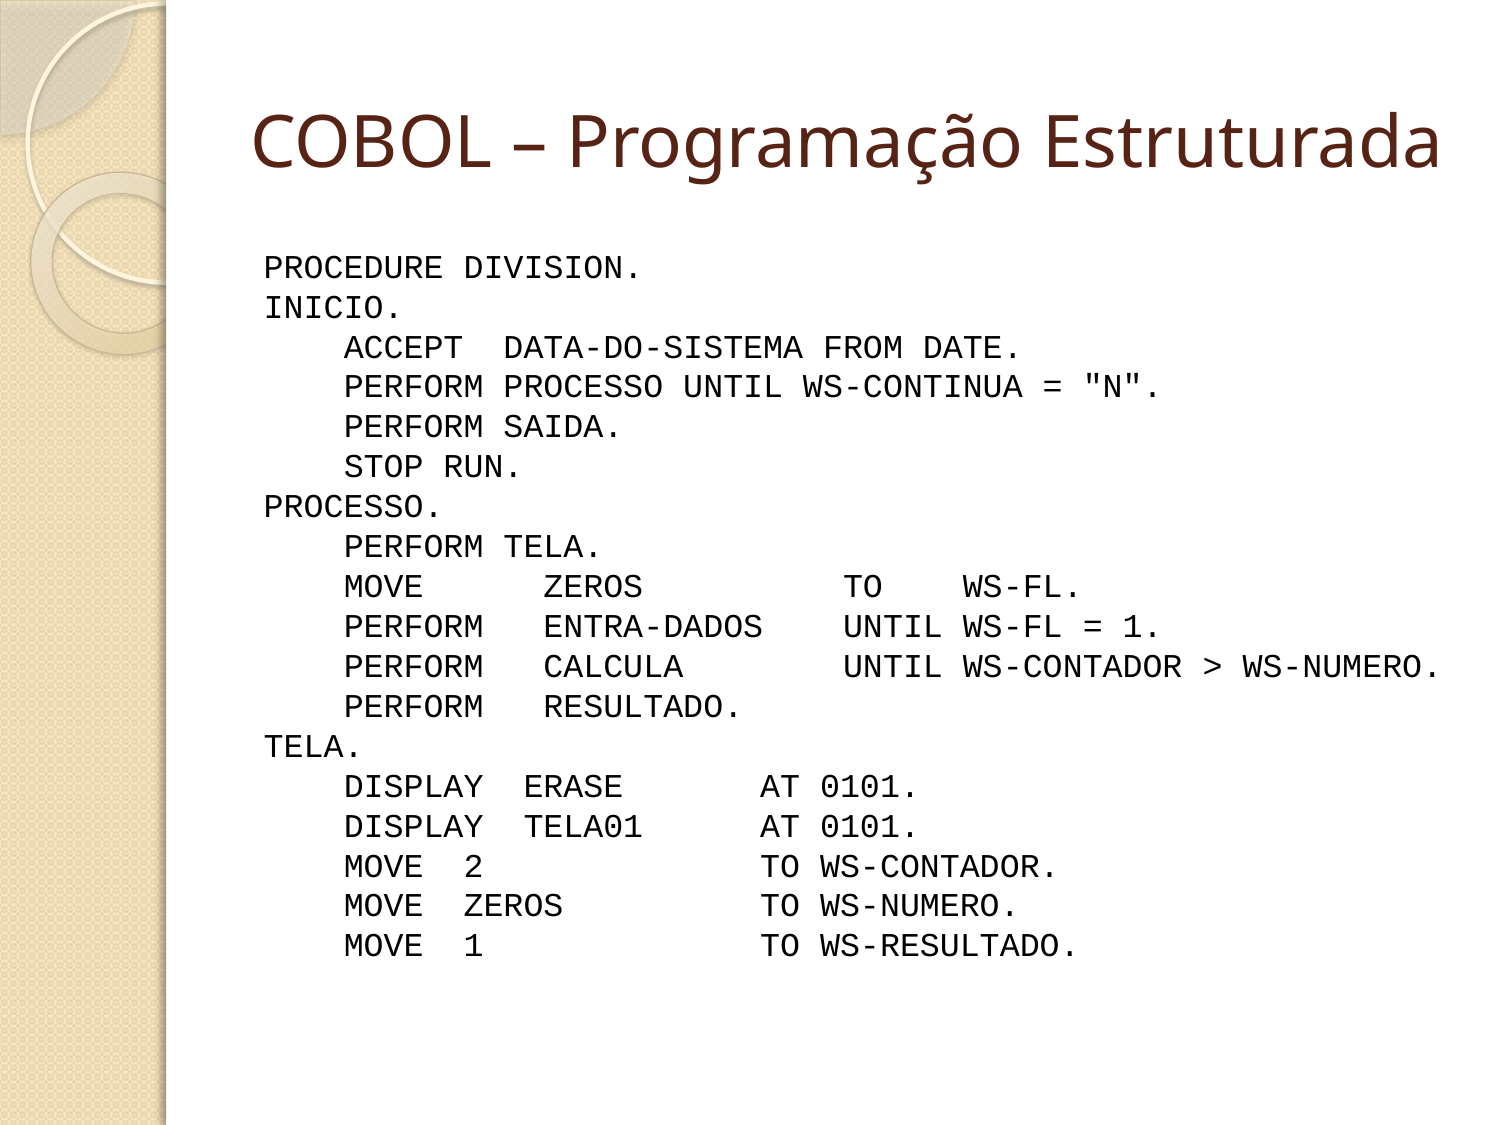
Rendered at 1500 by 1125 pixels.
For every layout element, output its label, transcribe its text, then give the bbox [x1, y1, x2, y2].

title COBOL – Programação Estruturada [235, 45, 1466, 233]
list PROCEDURE DIVISION. INICIO. ACCEPT DATA-DO-SISTEMA FROM DATE. PERFORM PROCESSO UNTIL WS-CONTINUA = "N". PERFORM SAIDA. STOP RUN. PROCESSO. PERFORM TELA. MOVE ZEROS TO WS-FL. PERFORM ENTRA-DADOS UNTIL WS-FL = 1. PERFORM CALCULA UNTIL WS-CONTADOR > WS-NUMERO. PERFORM RESULTADO. TELA. DISPLAY ERASE AT 0101. DISPLAY TELA01 AT 0101. MOVE 2 TO WS-CONTADOR. MOVE ZEROS TO WS-NUMERO. MOVE 1 TO WS-RESULTADO. [235, 237, 1466, 1025]
